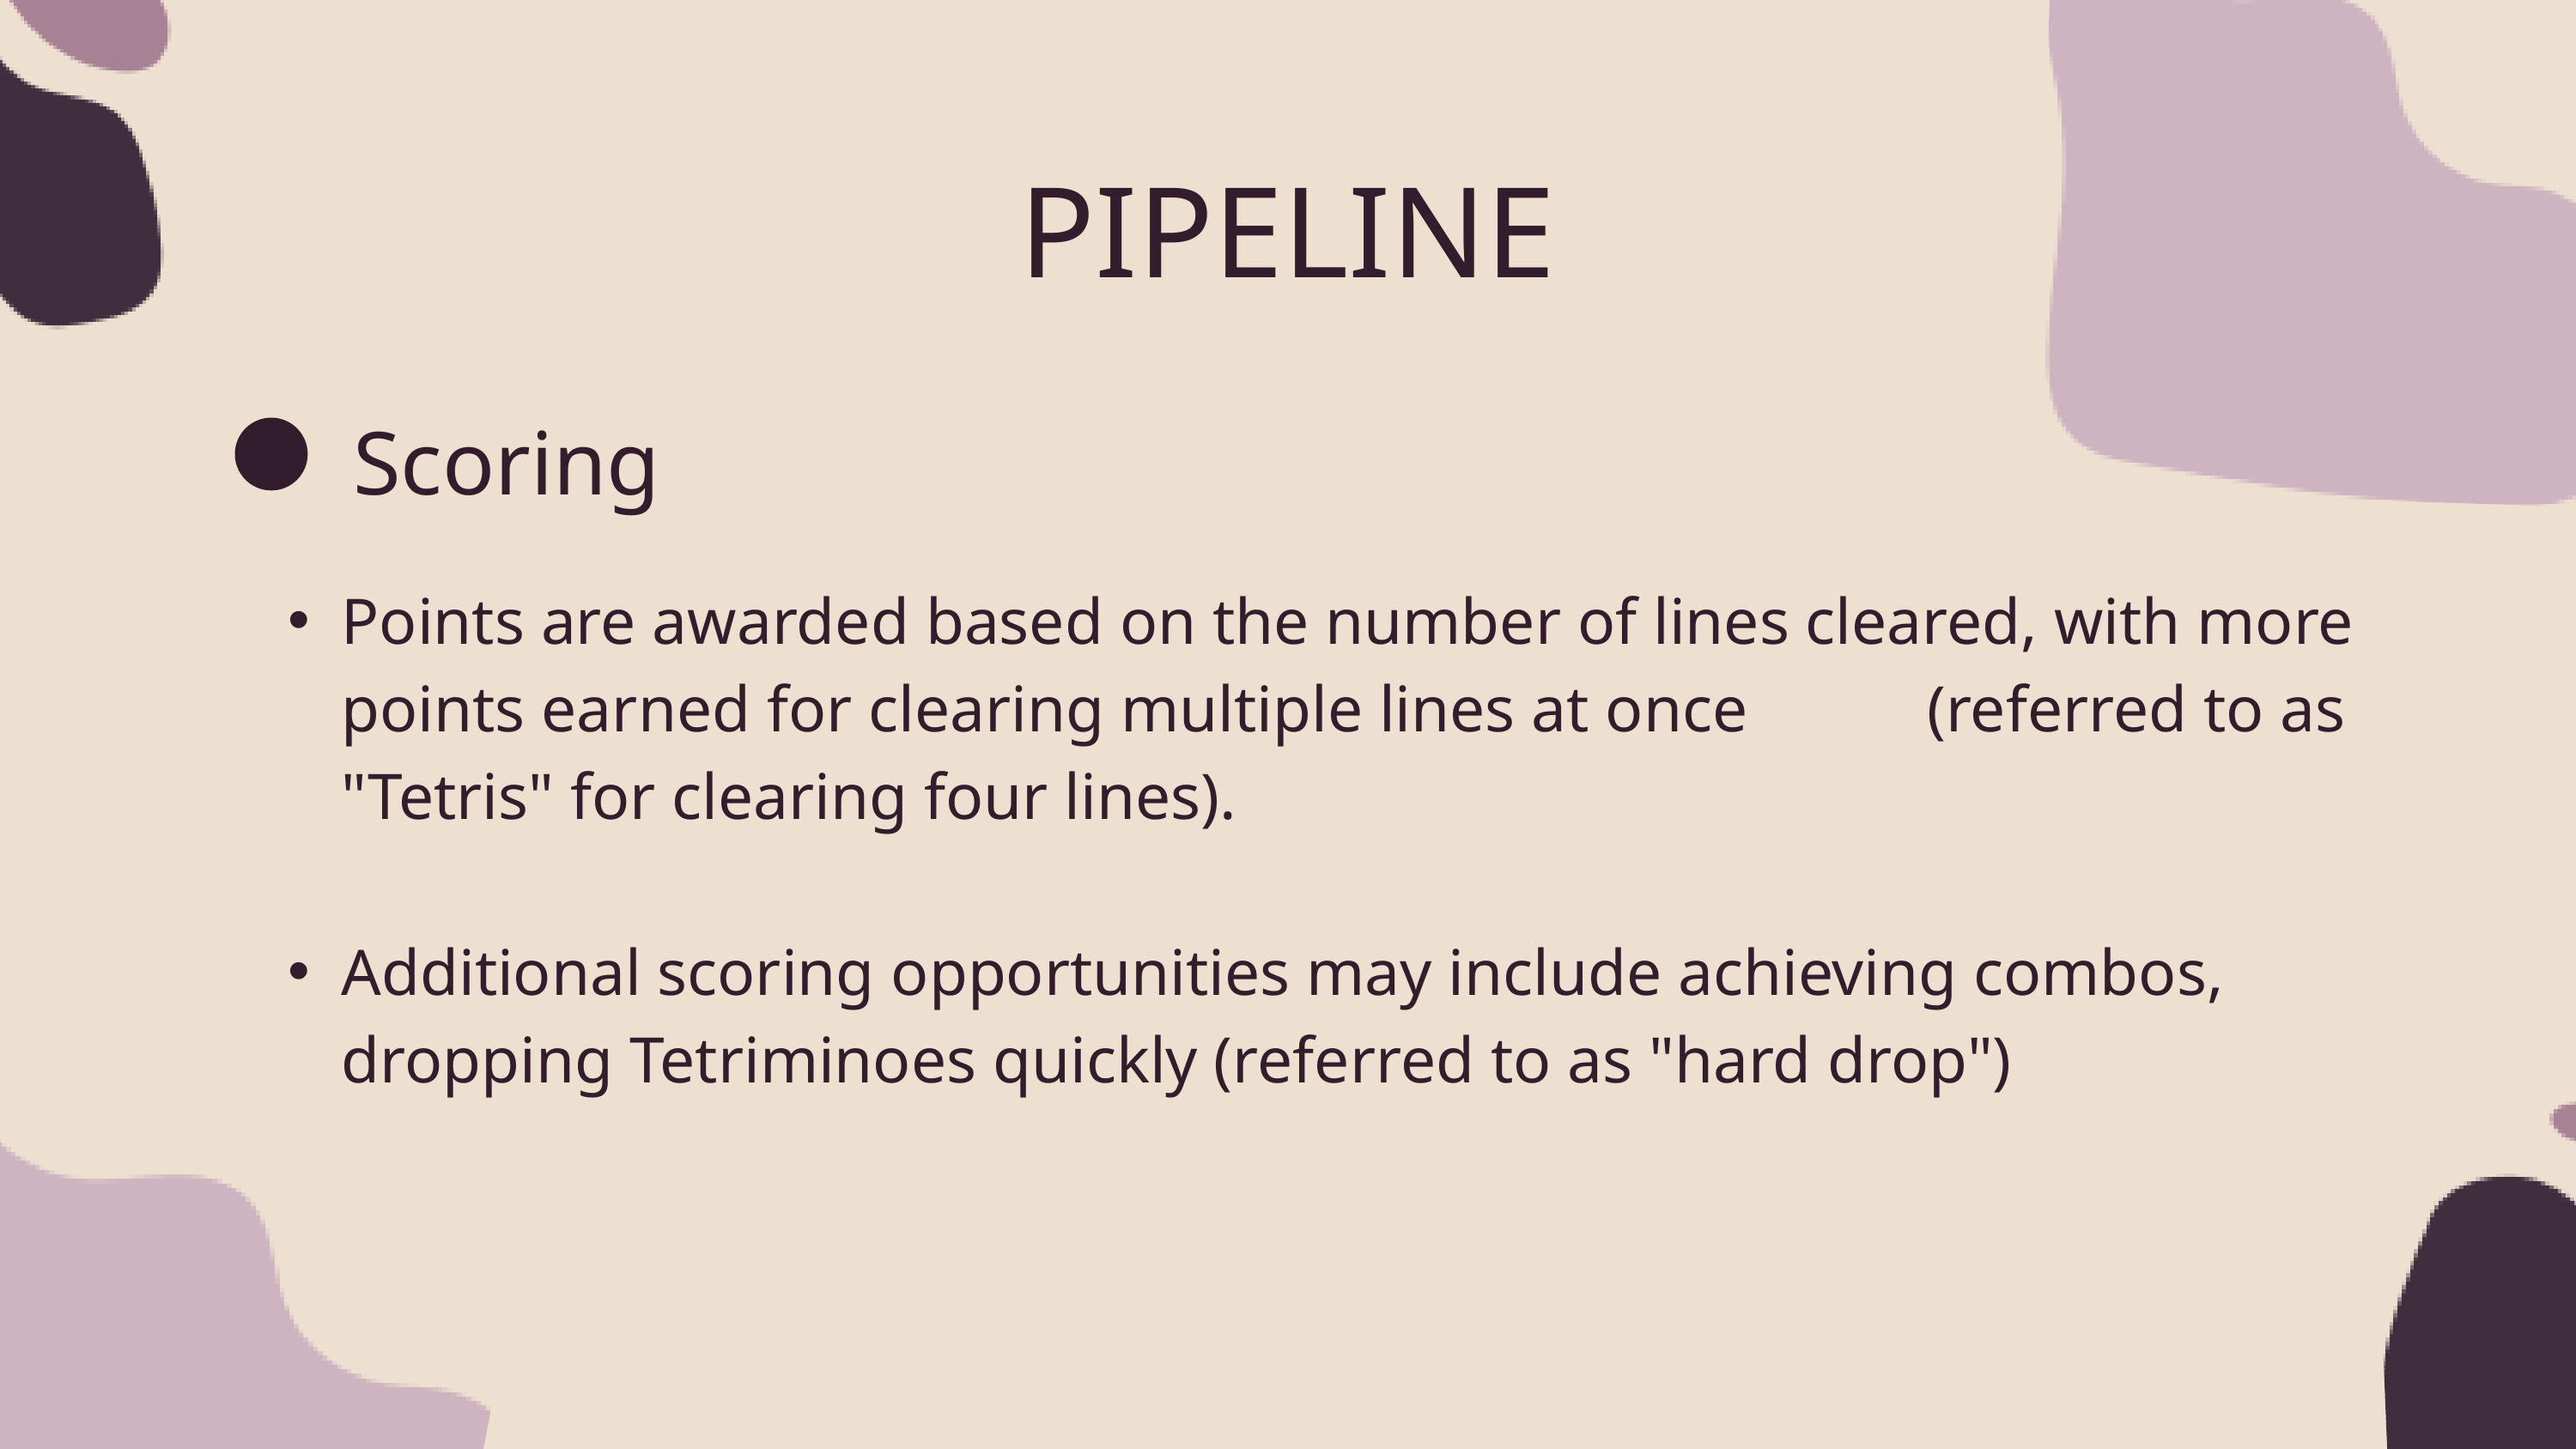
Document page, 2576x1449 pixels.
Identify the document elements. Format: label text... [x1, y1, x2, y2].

text_box PIPELINE [172, 127, 2045, 303]
text_box Scoring [353, 390, 1018, 512]
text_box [234, 417, 308, 491]
text_box [0, 0, 172, 330]
text_box Points are awarded based on the number of lines cleared, with more points earned for clearing multiple lines at once (referred to as "Tetris" for clearing four lines). Additional scoring opportunities may include achieving combos, dropping Tetriminoes quickly (referred to as "hard drop") [234, 568, 2463, 1271]
text_box [2372, 1100, 2576, 1449]
text_box [2033, 0, 2576, 507]
text_box [0, 960, 558, 1449]
